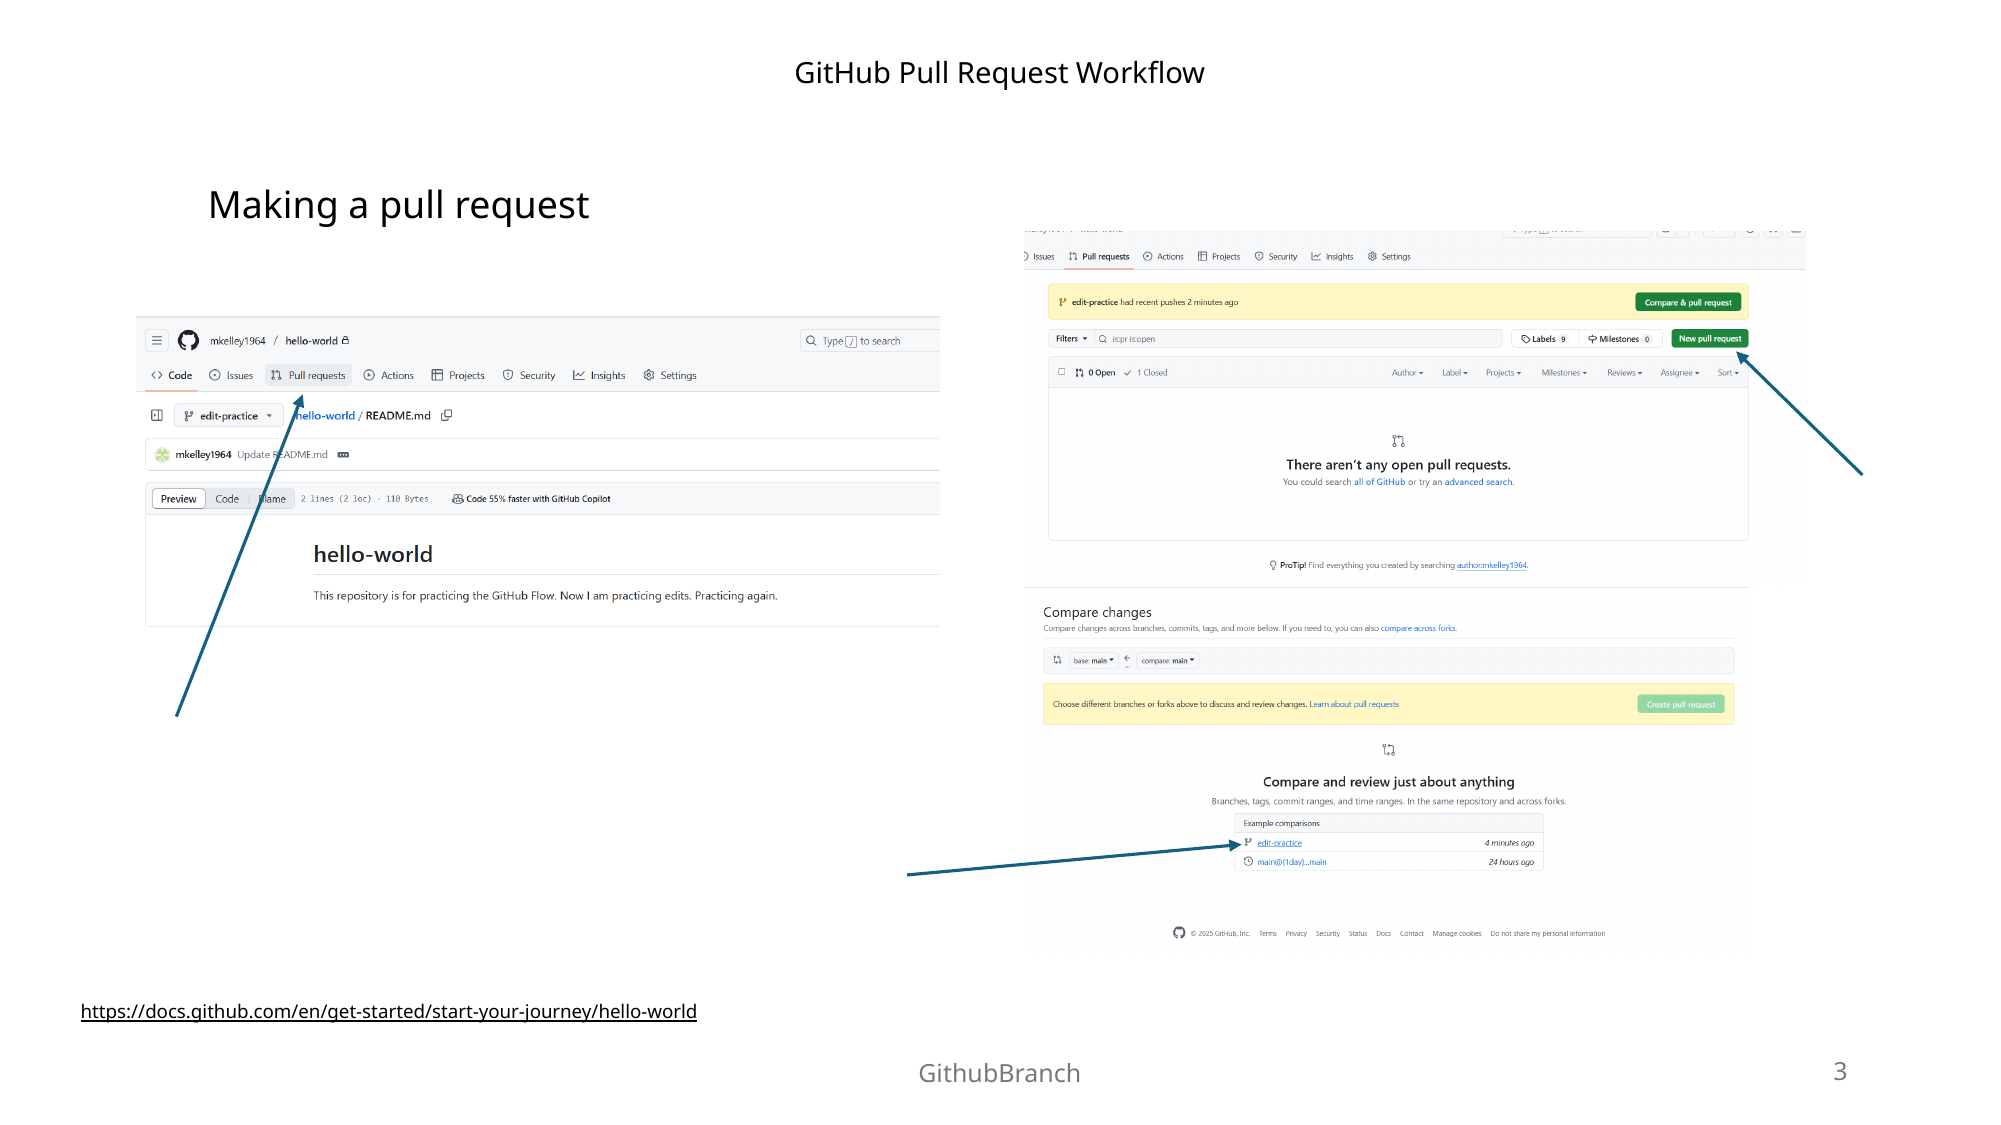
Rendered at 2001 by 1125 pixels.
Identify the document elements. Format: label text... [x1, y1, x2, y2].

text_box Making a pull request [193, 173, 663, 234]
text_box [906, 843, 1243, 876]
text_box https://docs.github.com/en/get-started/start-your-journey/hello-world [65, 992, 757, 1033]
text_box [175, 393, 304, 718]
footer GithubBranch [662, 1042, 1338, 1103]
title GitHub Pull Request Workflow [249, 42, 1750, 105]
picture [1024, 231, 1806, 958]
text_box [1735, 350, 1863, 476]
picture [135, 315, 941, 759]
slide_number 3 [1412, 1042, 1863, 1103]
